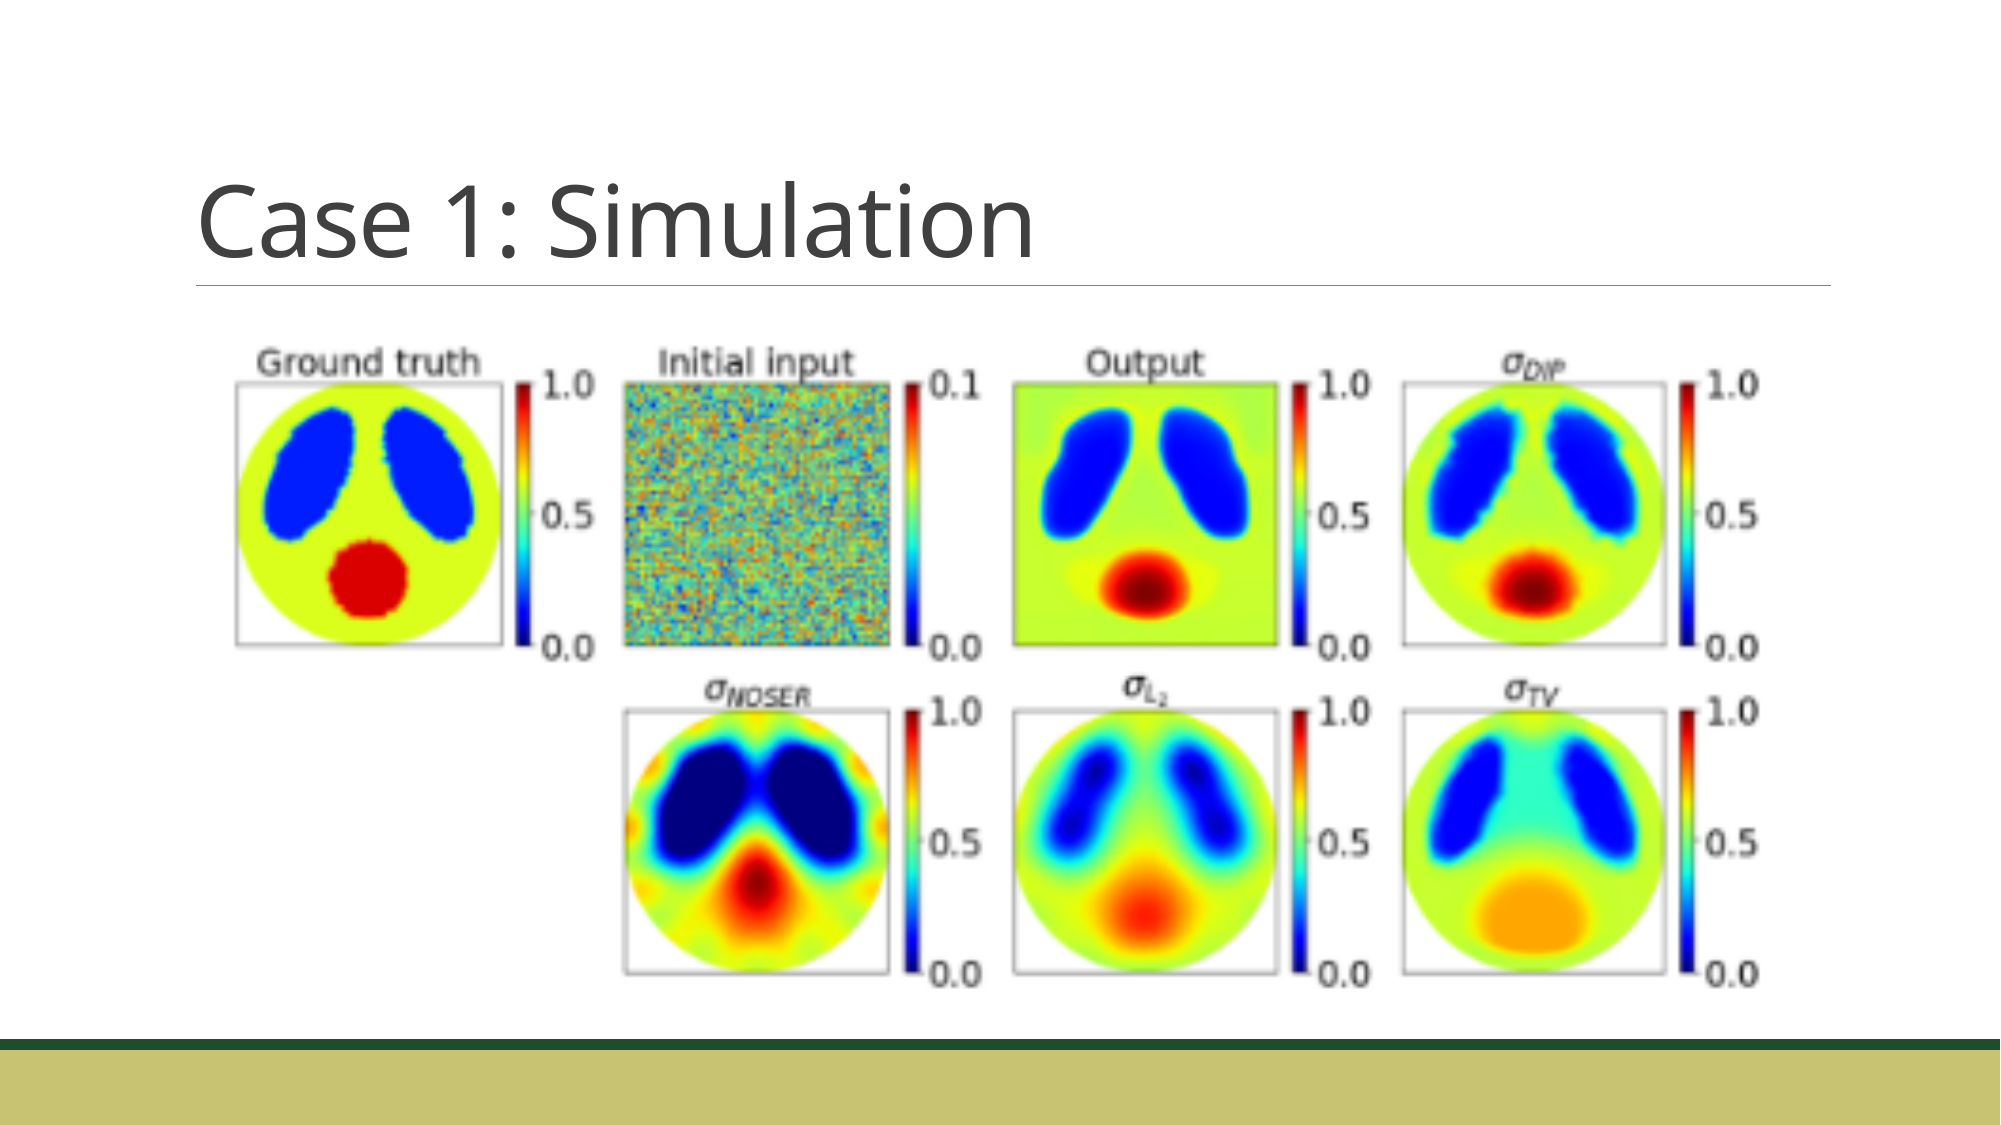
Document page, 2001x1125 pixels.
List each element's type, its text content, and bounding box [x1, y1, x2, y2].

title Case 1: Simulation [180, 47, 1830, 285]
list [202, 329, 1798, 1024]
